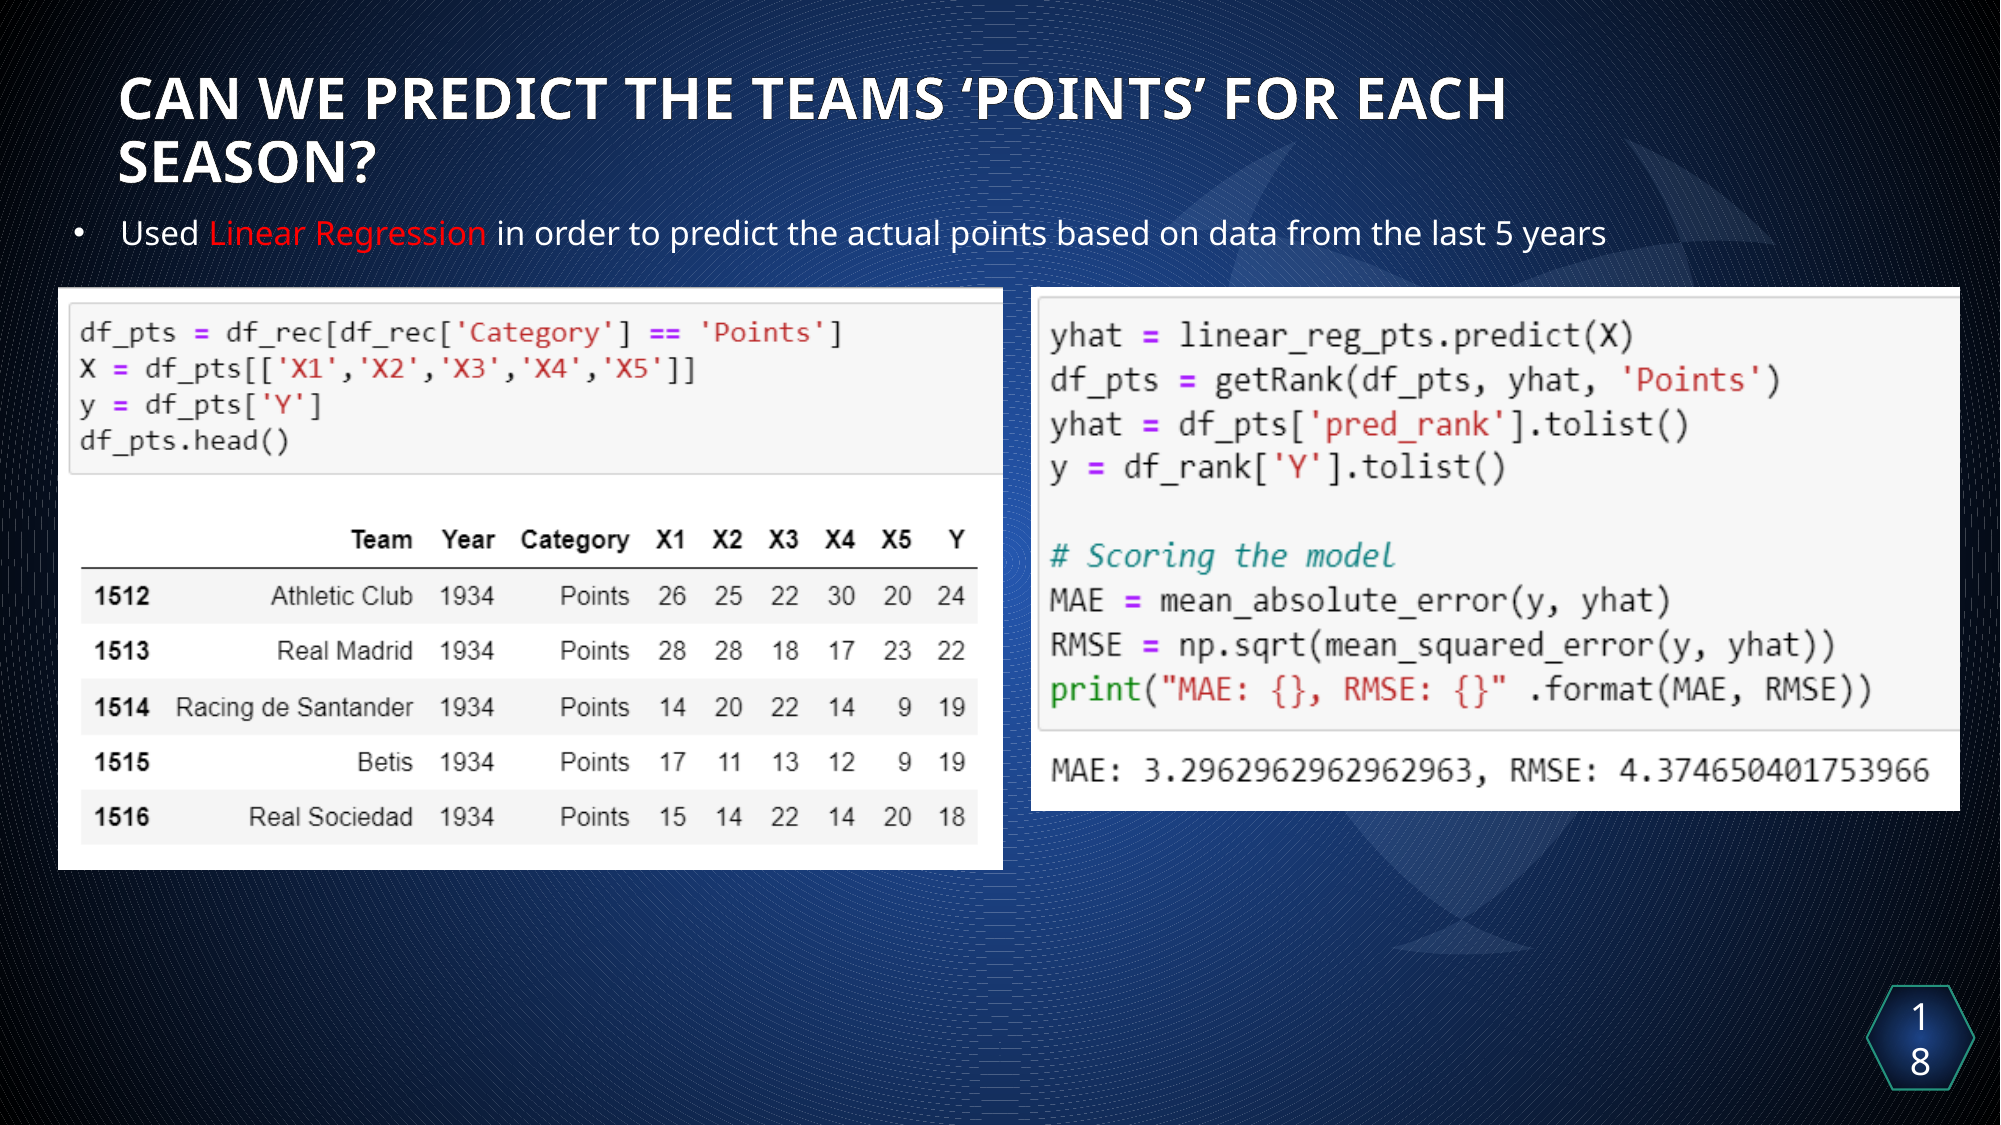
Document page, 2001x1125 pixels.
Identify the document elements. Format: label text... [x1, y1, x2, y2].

text_box Used Linear Regression in order to predict the actual points based on data from the last 5 years [58, 164, 1757, 380]
title CAN WE PREDICT THE TEAMS ‘POINTS’ FOR EACH SEASON? [102, 61, 1713, 164]
picture [1031, 287, 1960, 811]
text_box 18 [1865, 984, 1976, 1091]
picture [58, 287, 1003, 870]
